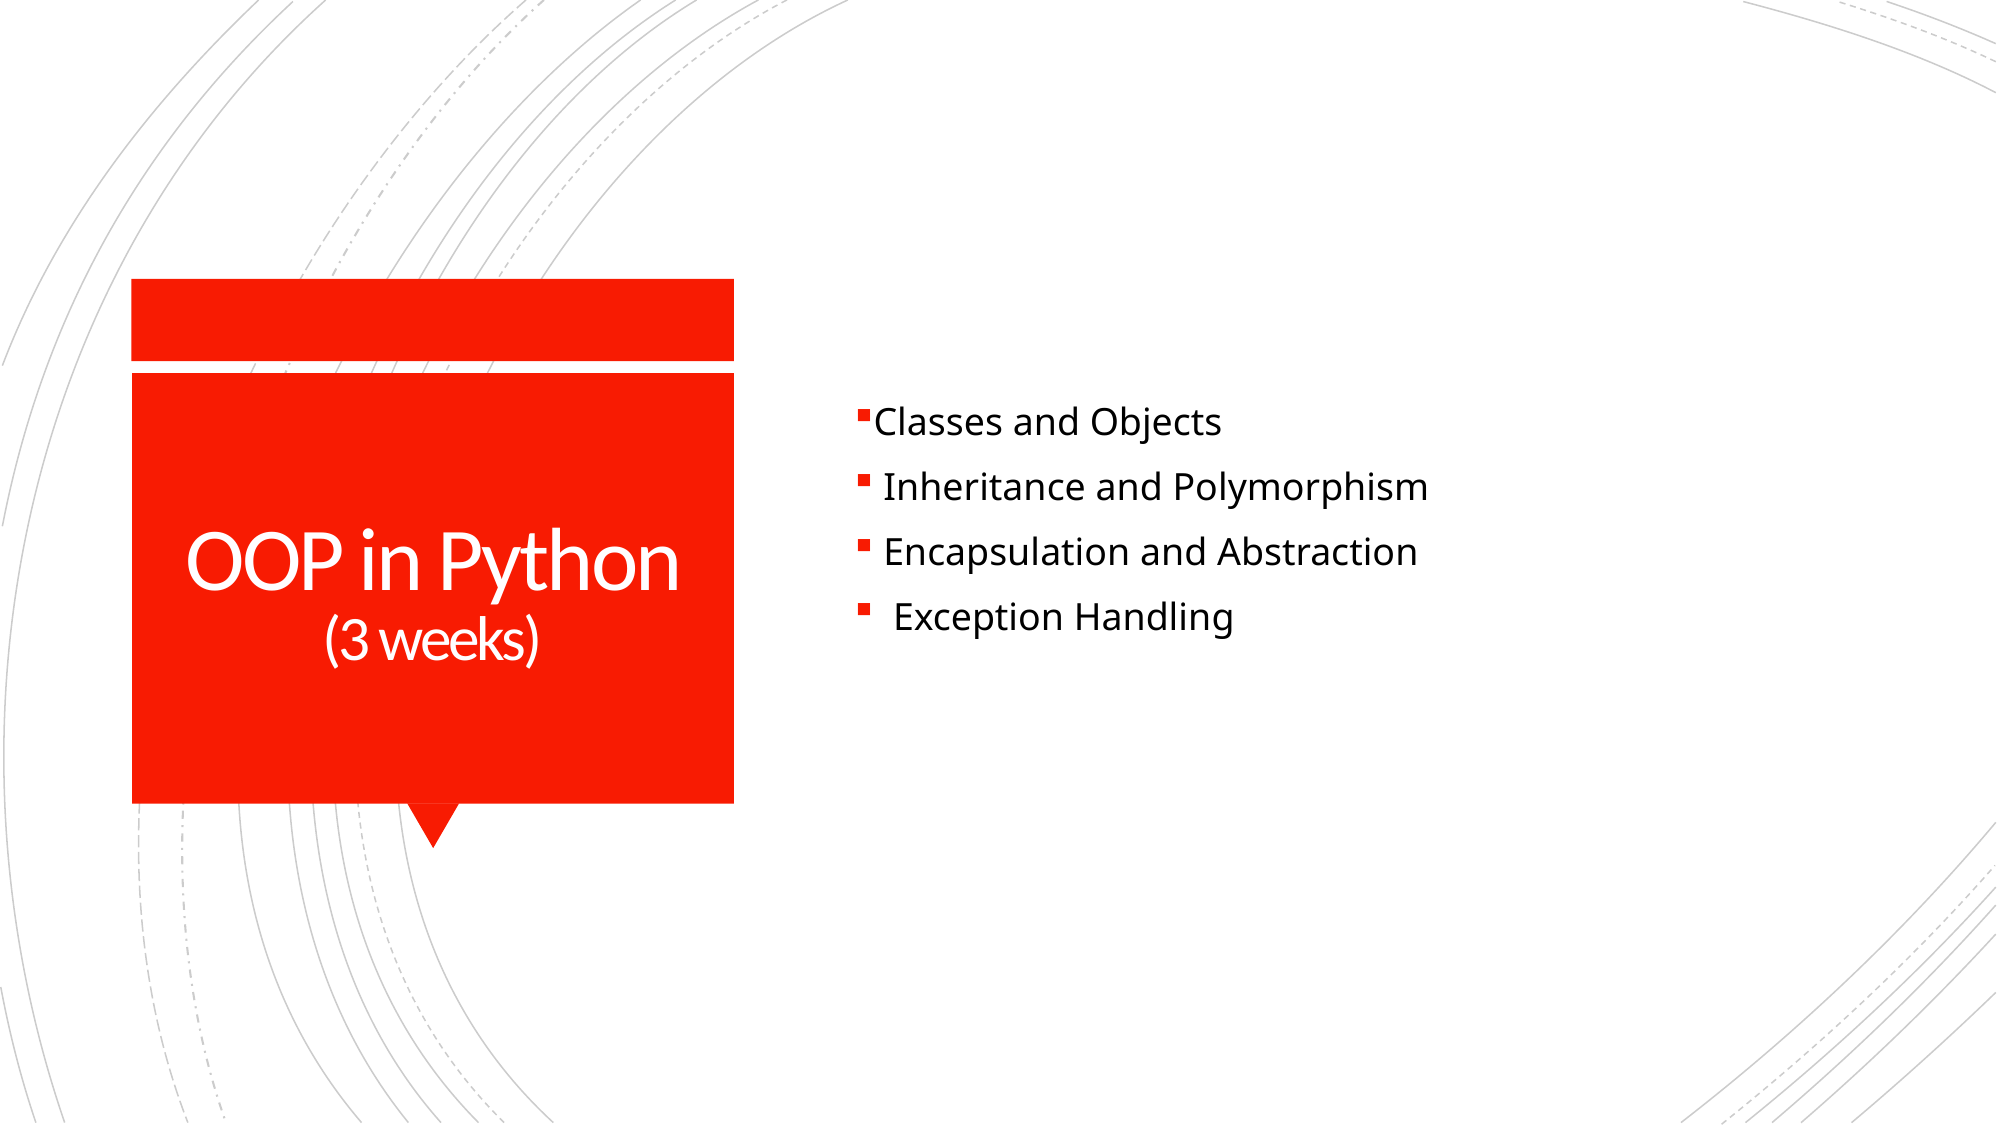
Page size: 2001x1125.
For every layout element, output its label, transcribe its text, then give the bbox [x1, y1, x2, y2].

title OOP in Python (3 weeks) [145, 385, 720, 789]
list Classes and Objects Inheritance and Polymorphism Encapsulation and Abstraction Exception Handling [839, 131, 1871, 993]
